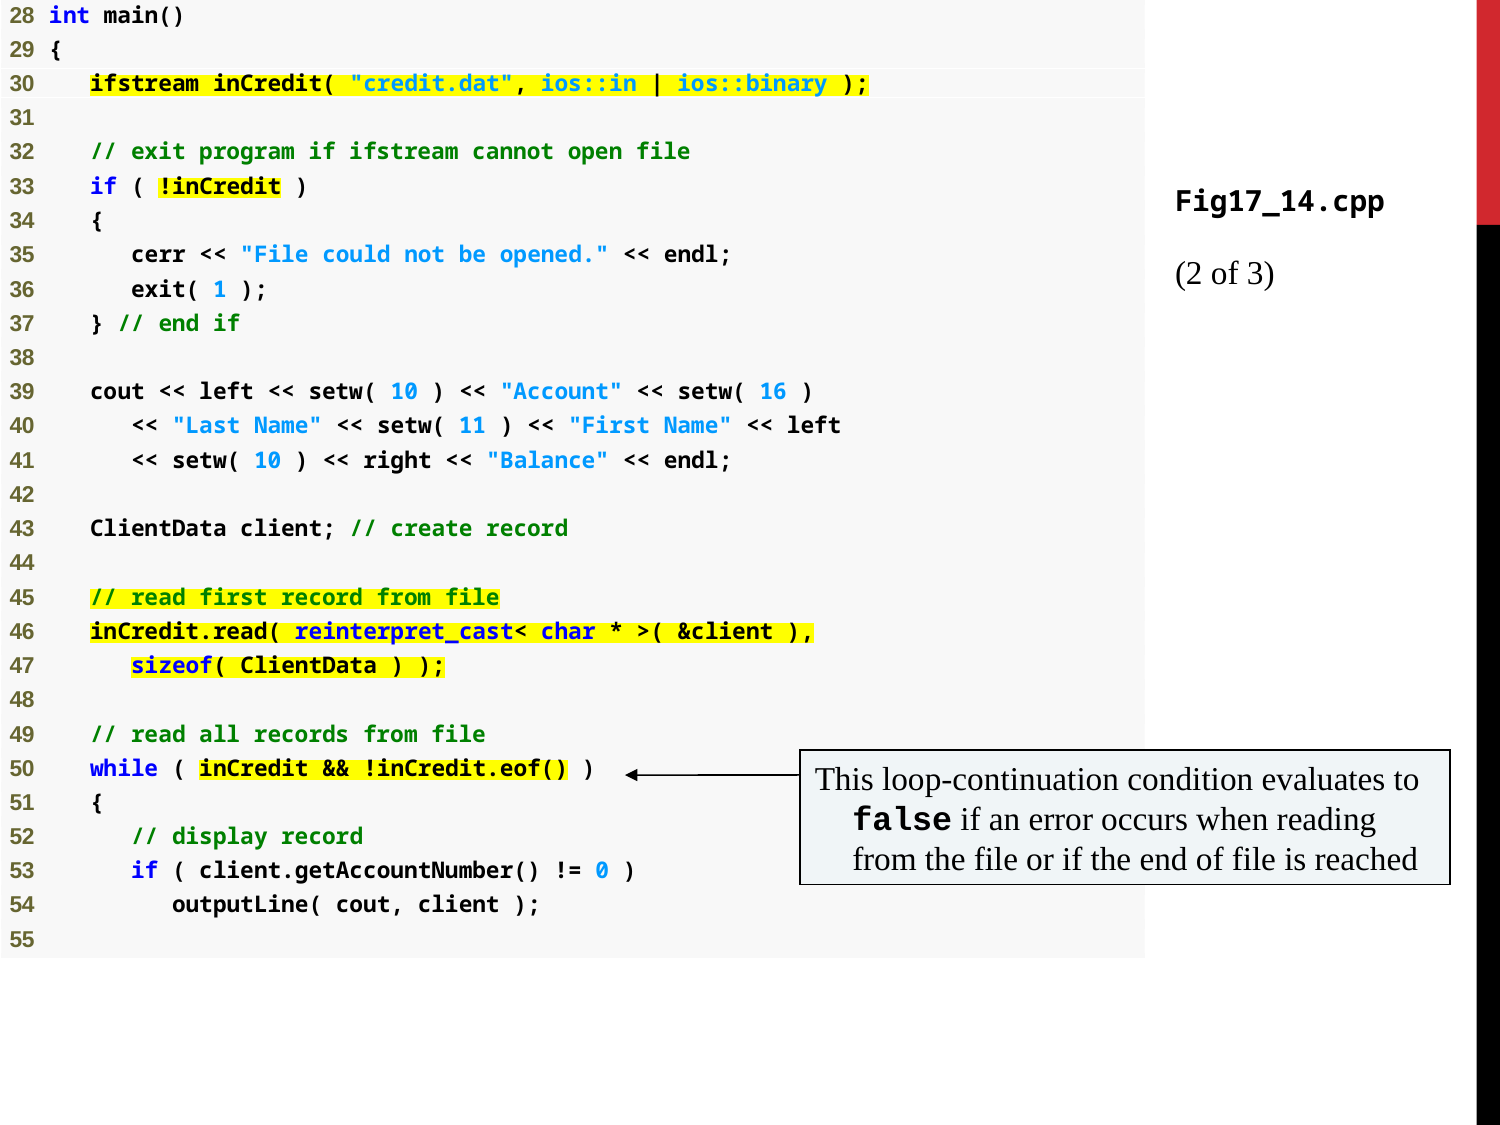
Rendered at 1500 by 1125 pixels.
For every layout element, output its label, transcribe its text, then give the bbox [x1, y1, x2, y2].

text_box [0, 0, 1153, 987]
text_box This loop-continuation condition evaluates to false if an error occurs when reading from the file or if the end of file is reached [1153, 749, 1450, 885]
text_box Fig17_14.cpp (2 of 3) [1174, 175, 1475, 299]
